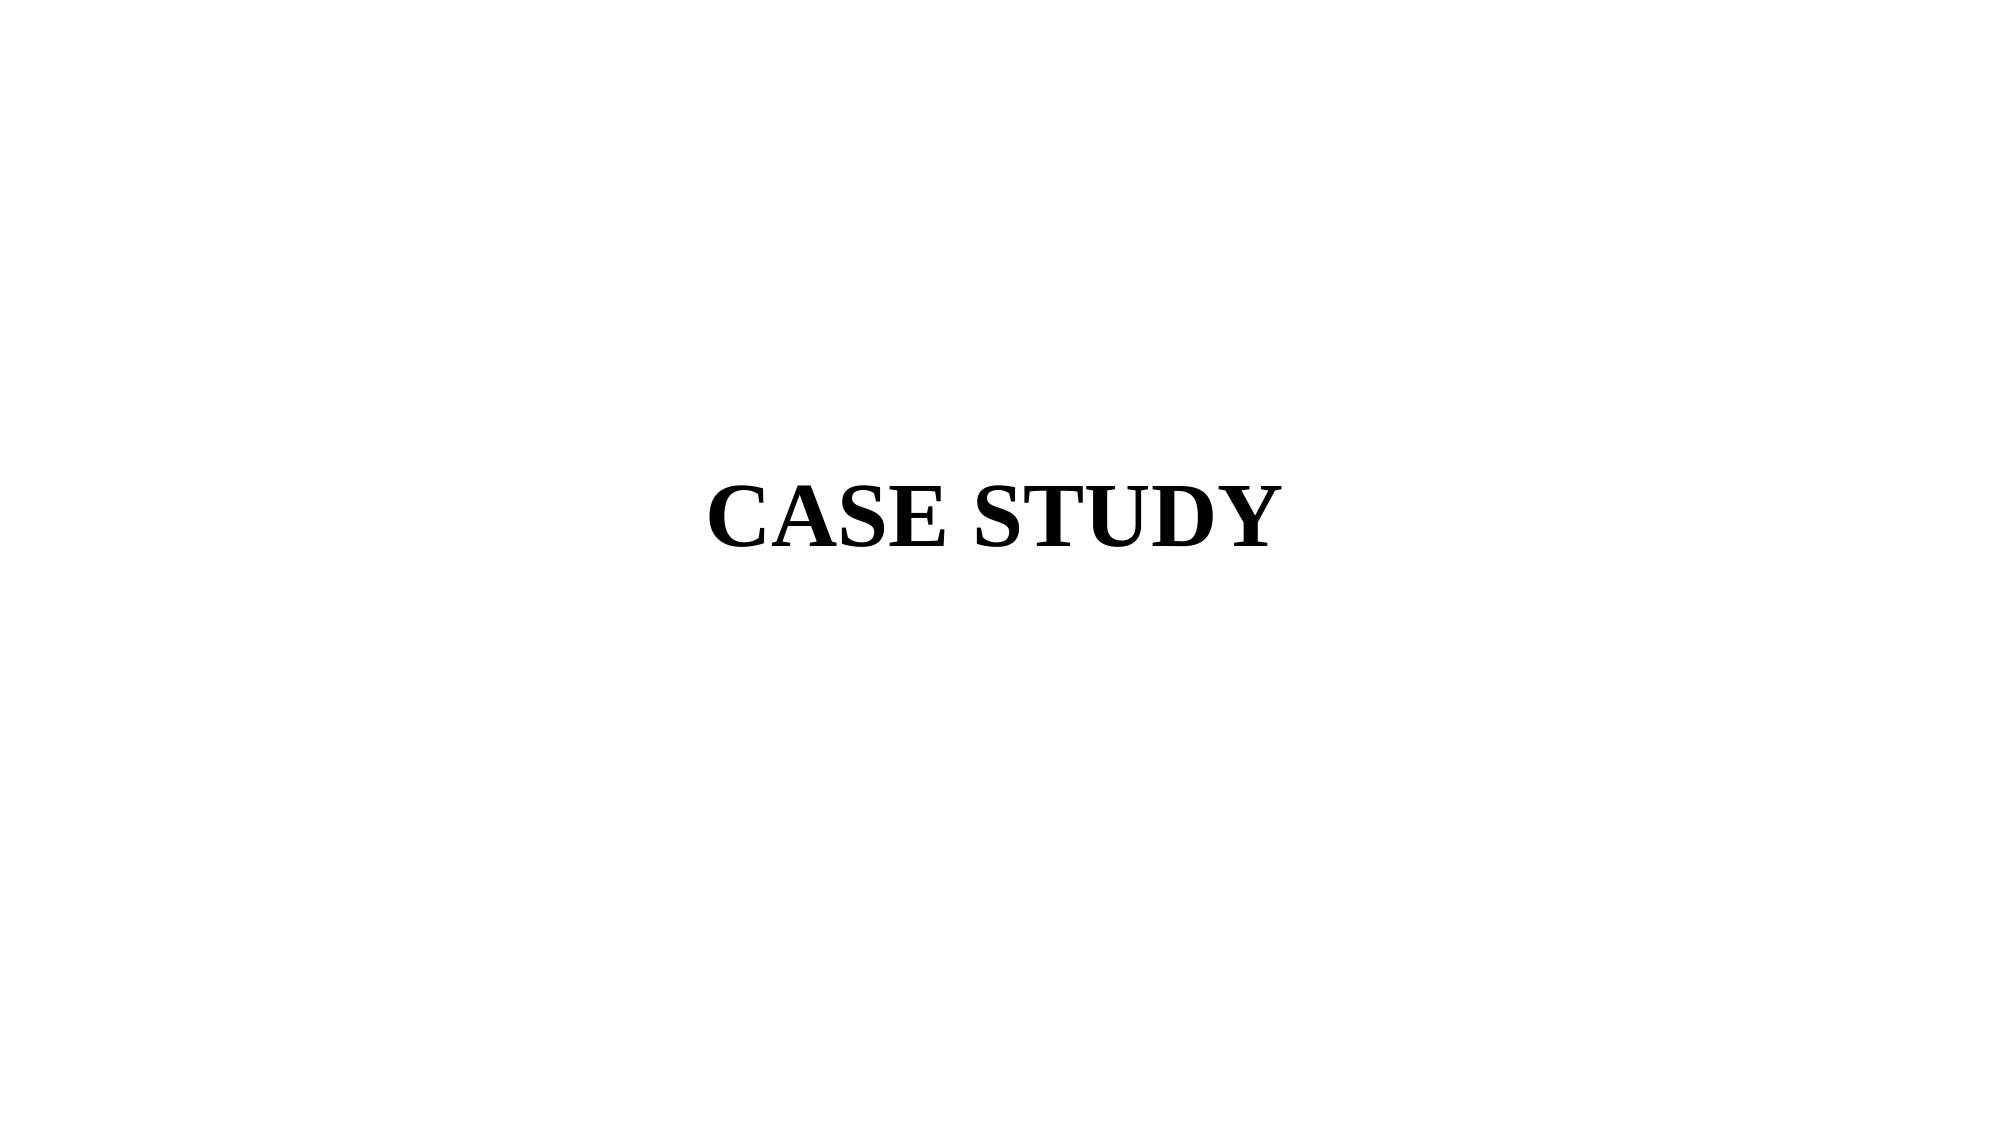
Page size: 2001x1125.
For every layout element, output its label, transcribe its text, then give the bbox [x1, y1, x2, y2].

title CASE STUDY [87, 407, 1903, 626]
